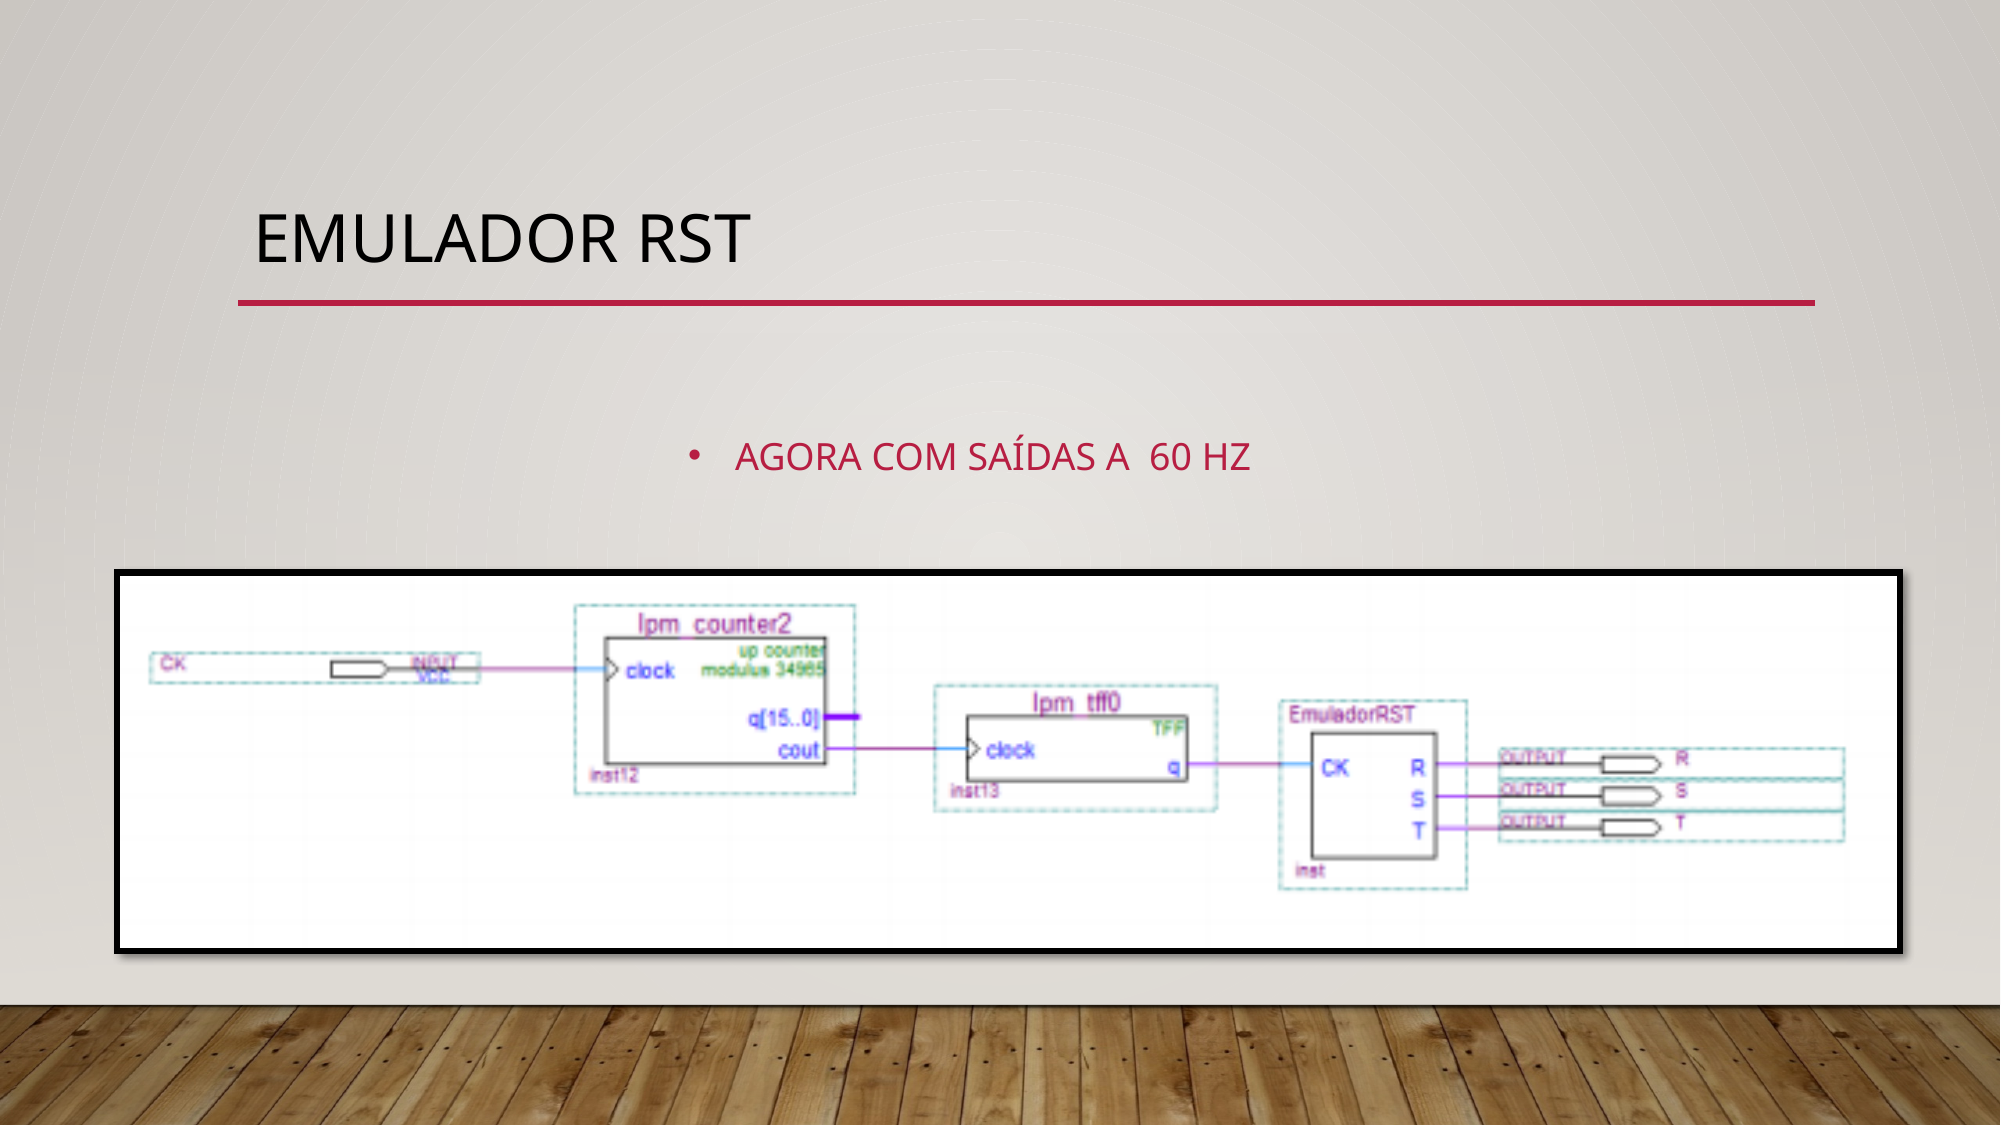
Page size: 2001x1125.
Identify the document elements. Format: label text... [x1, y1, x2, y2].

picture [0, 1005, 2000, 1125]
title Emulador rst [238, 197, 1814, 305]
text_box Agora com saídas a 60 hz [673, 424, 1673, 485]
text_box [890, 419, 1891, 495]
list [119, 575, 1897, 949]
